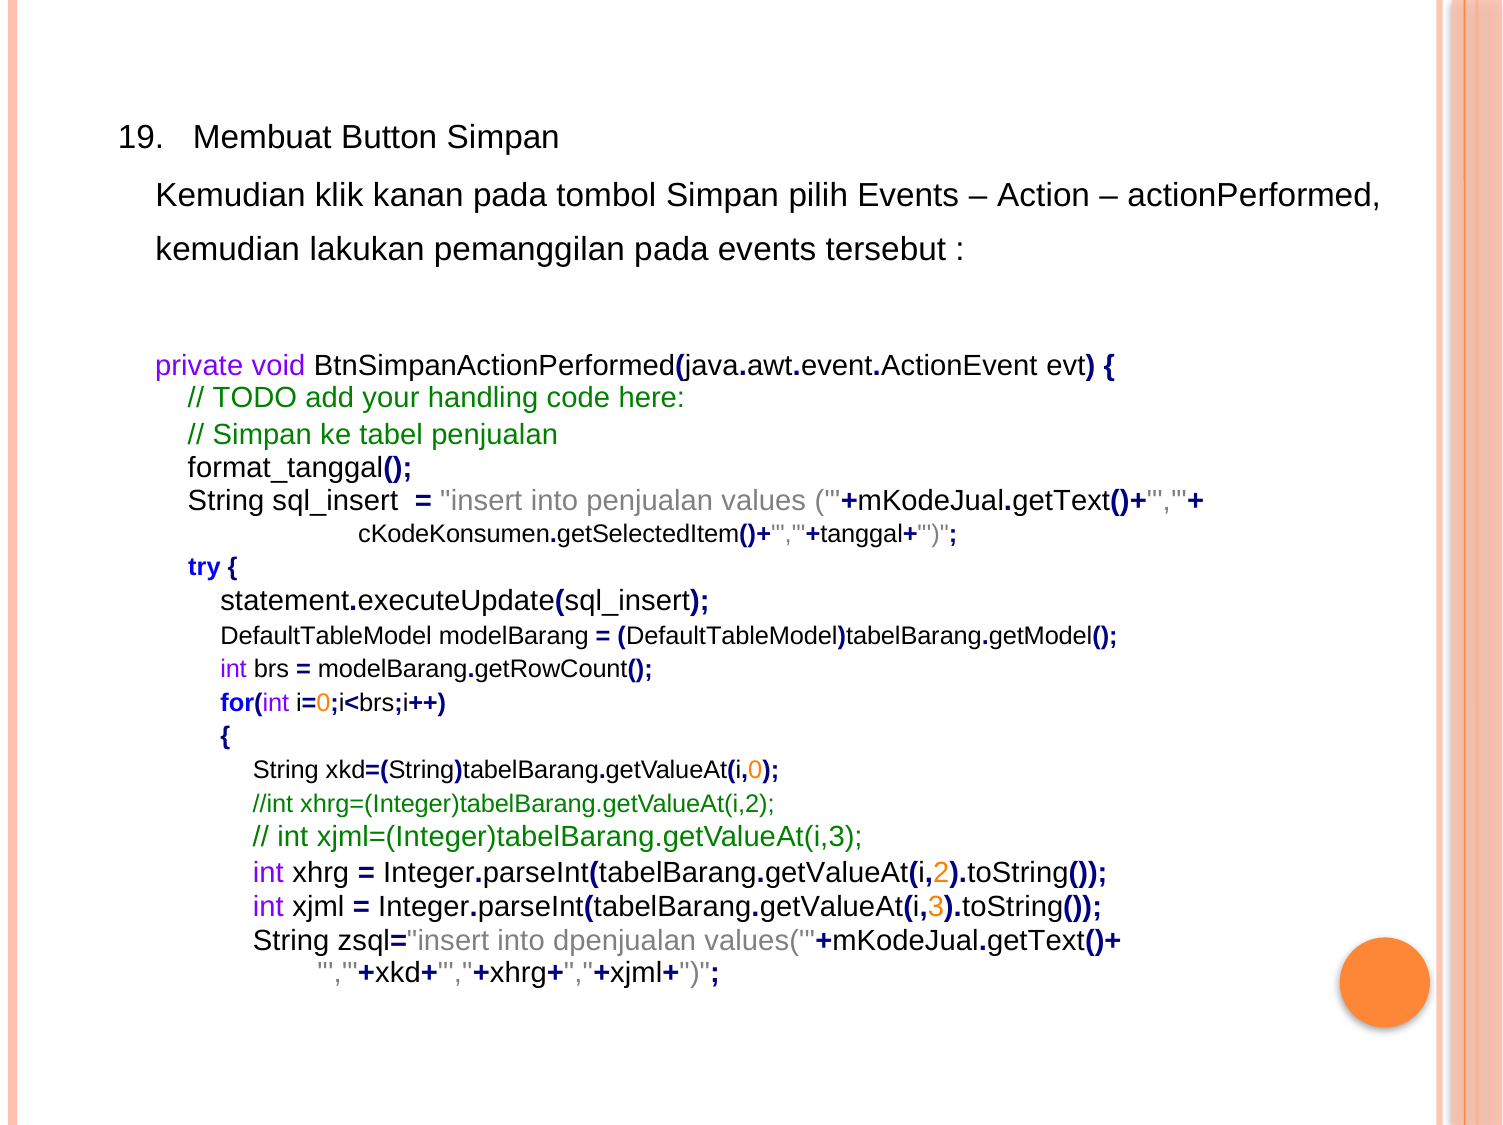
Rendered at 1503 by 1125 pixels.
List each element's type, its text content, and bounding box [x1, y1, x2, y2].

text_box 19. [115, 119, 172, 157]
text_box Membuat Button Simpan [190, 119, 567, 157]
text_box private void BtnSimpanActionPerformed(java.awt.event.ActionEvent evt) { // TODO add your handling code here: // Simpan ke tabel penjualan format_tanggal(); String sql_insert = "insert into penjualan values ('"+mKodeJual.getText()+"','"+ cKodeKonsumen.getSelectedItem()+"','"+tanggal+"')"; try { statement.executeUpdate(sql_insert); DefaultTableModel modelBarang = (DefaultTableModel)tabelBarang.getModel(); int brs = modelBarang.getRowCount(); for(int i=0;i<brs;i++) { String xkd=(String)tabelBarang.getValueAt(i,0); //int xhrg=(Integer)tabelBarang.getValueAt(i,2); // int xjml=(Integer)tabelBarang.getValueAt(i,3); int xhrg = Integer.parseInt(tabelBarang.getValueAt(i,2).toString()); int xjml = Integer.parseInt(tabelBarang.getValueAt(i,3).toString()); String zsql="insert into dpenjualan values('"+mKodeJual.getText()+ "','"+xkd+"',"+xhrg+","+xjml+")"; [153, 349, 1266, 987]
text_box Kemudian klik kanan pada tombol Simpan pilih Events – Action – actionPerformed, kemudian lakukan pemanggilan pada events tersebut : [153, 176, 1391, 272]
